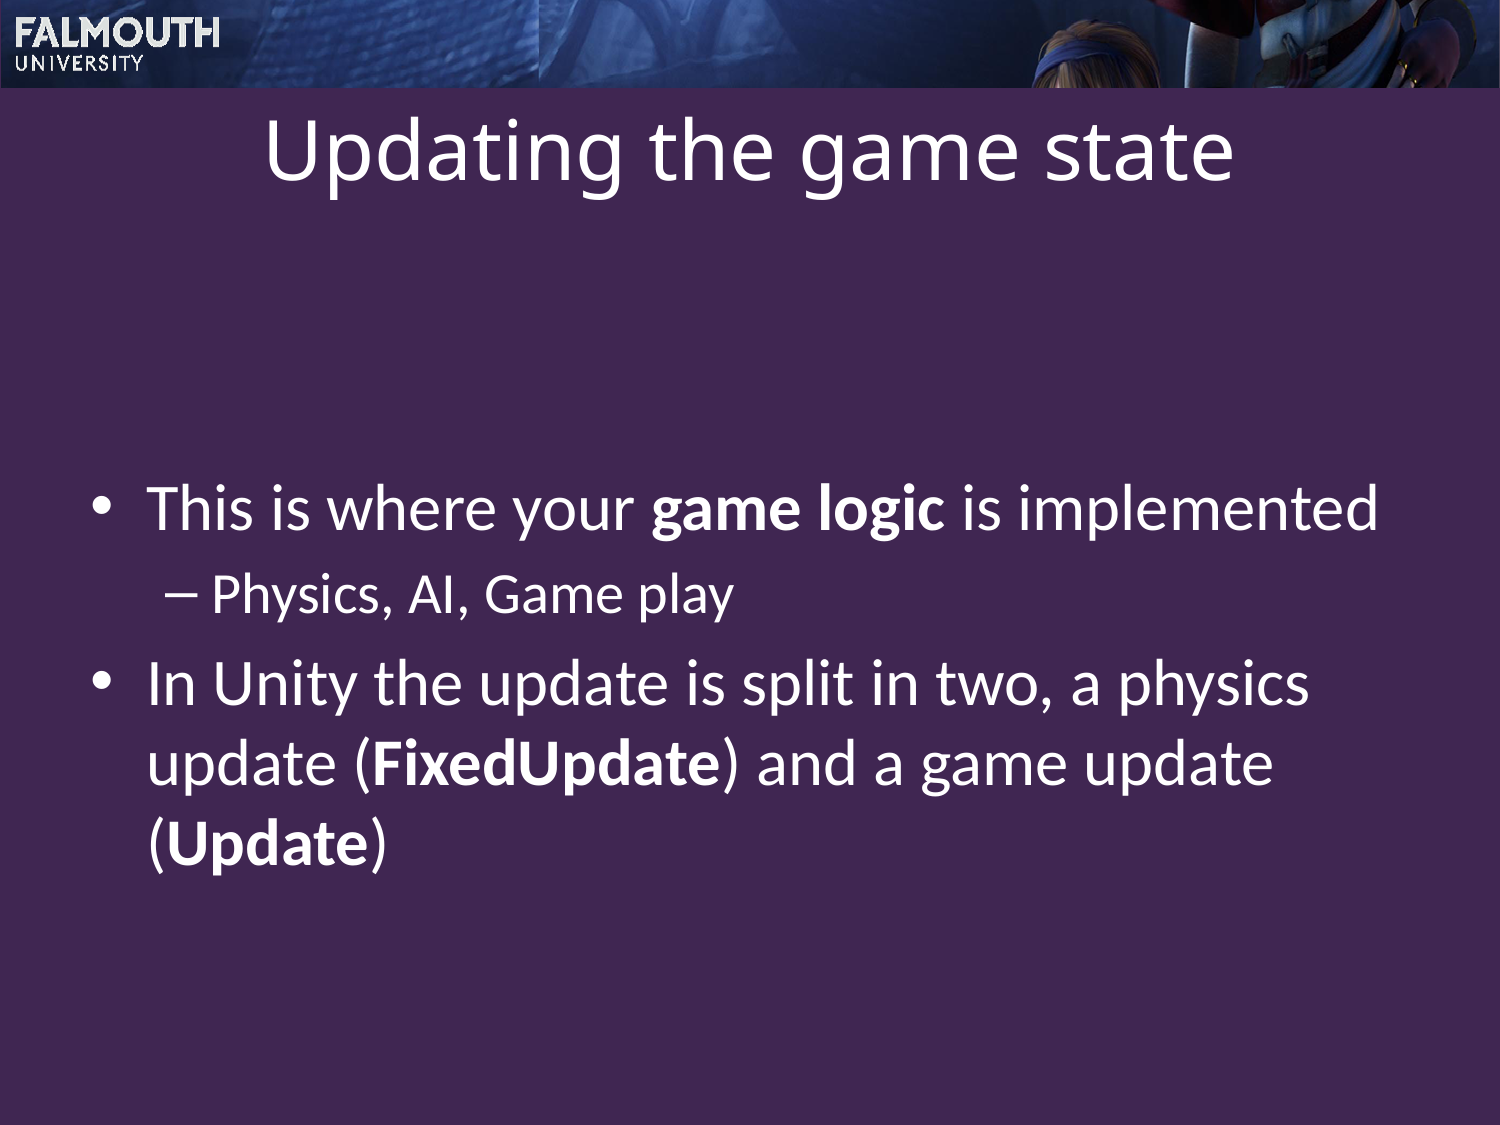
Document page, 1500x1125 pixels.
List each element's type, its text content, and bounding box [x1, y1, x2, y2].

list This is where your game logic is implemented Physics, AI, Game play In Unity the update is split in two, a physics update (FixedUpdate) and a game update (Update) [75, 243, 1425, 1100]
picture [0, 0, 1500, 90]
title Updating the game state [75, 90, 1425, 194]
